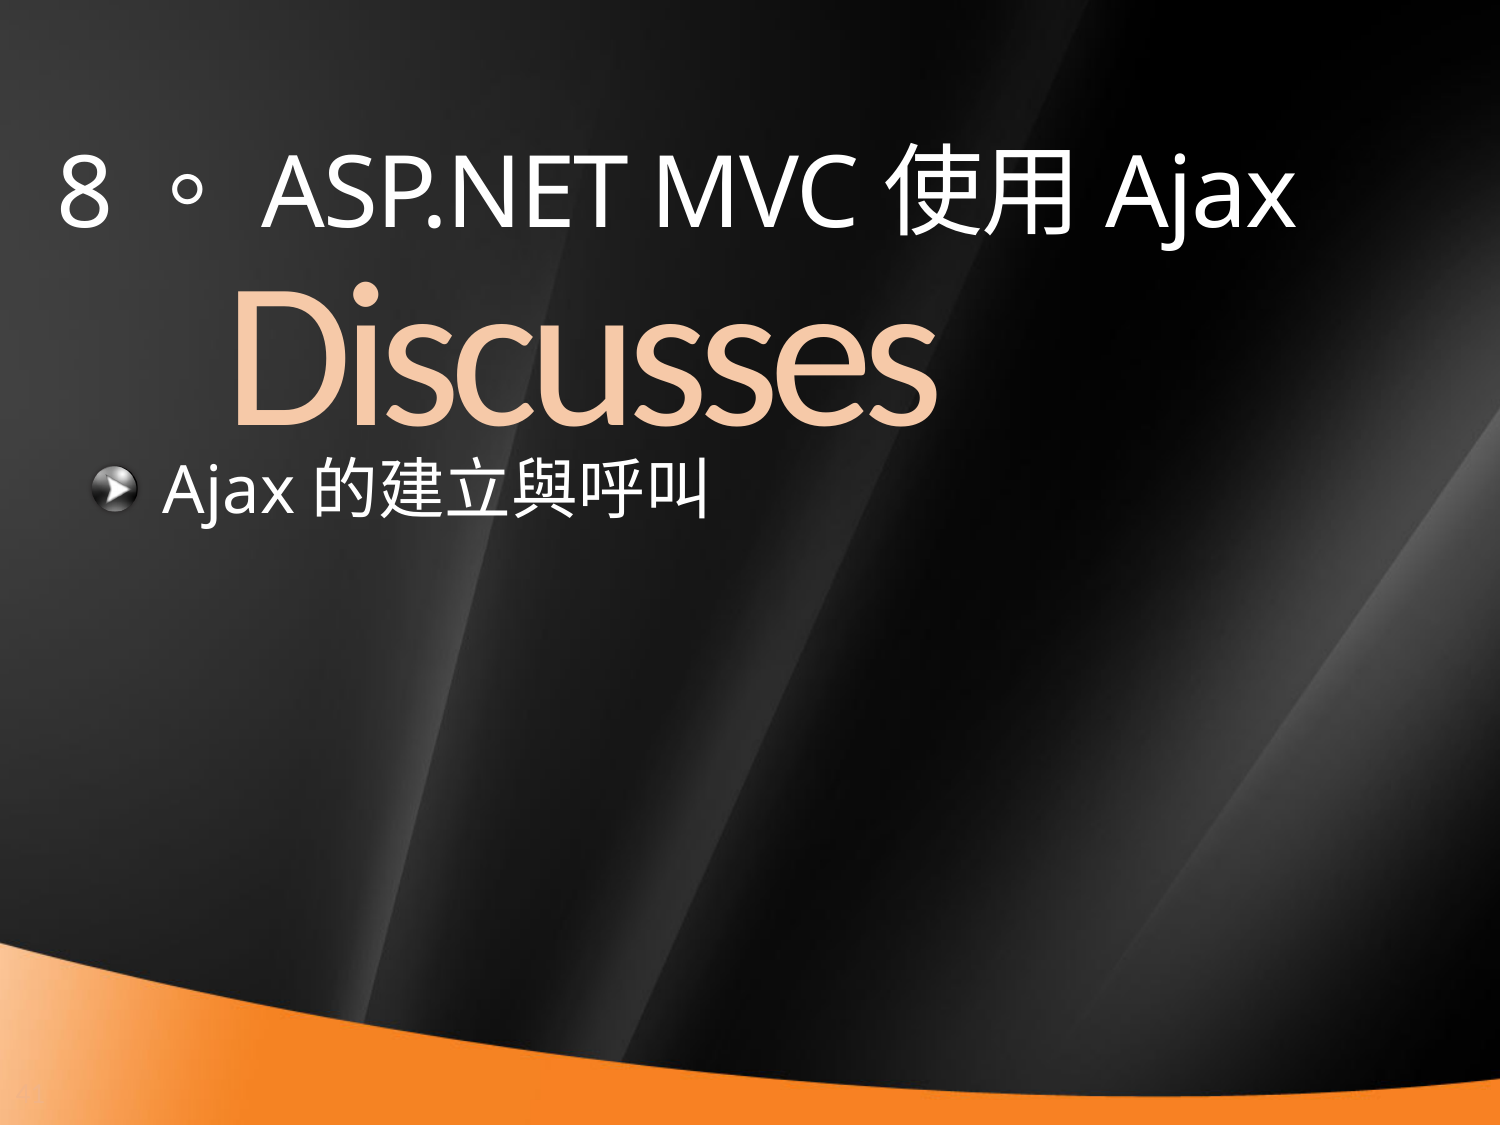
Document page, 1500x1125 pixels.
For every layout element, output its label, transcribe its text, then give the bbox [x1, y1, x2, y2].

title 8。ASP.NET MVC使用Ajax [56, 82, 1444, 250]
list Discusses [224, 245, 1373, 456]
text_box Ajax的建立與呼叫 [86, 456, 1462, 529]
picture [0, 0, 1500, 1125]
